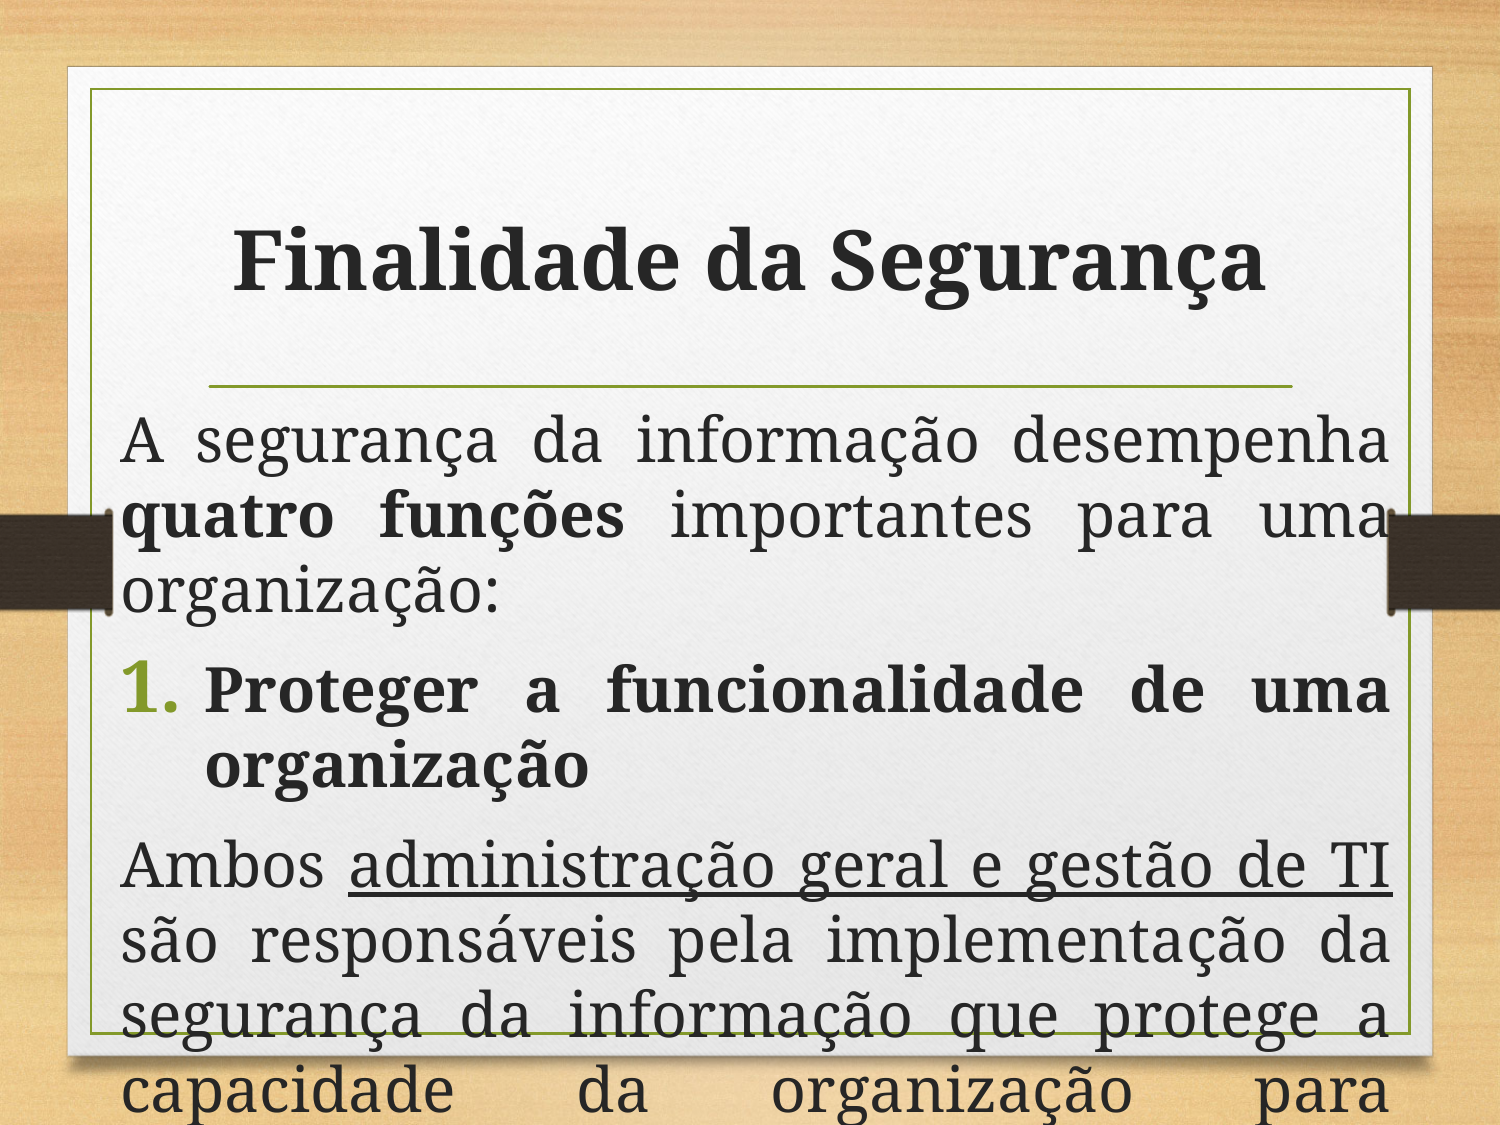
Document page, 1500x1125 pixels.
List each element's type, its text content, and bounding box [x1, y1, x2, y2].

title Finalidade da Segurança [193, 150, 1309, 365]
list A segurança da informação desempenha quatro funções importantes para uma organização: Proteger a funcionalidade de uma organização Ambos administração geral e gestão de TI são responsáveis ​​pela implementação da segurança da informação que protege a capacidade da organização para funcionar. [105, 392, 1409, 1042]
picture [0, 0, 1500, 1125]
